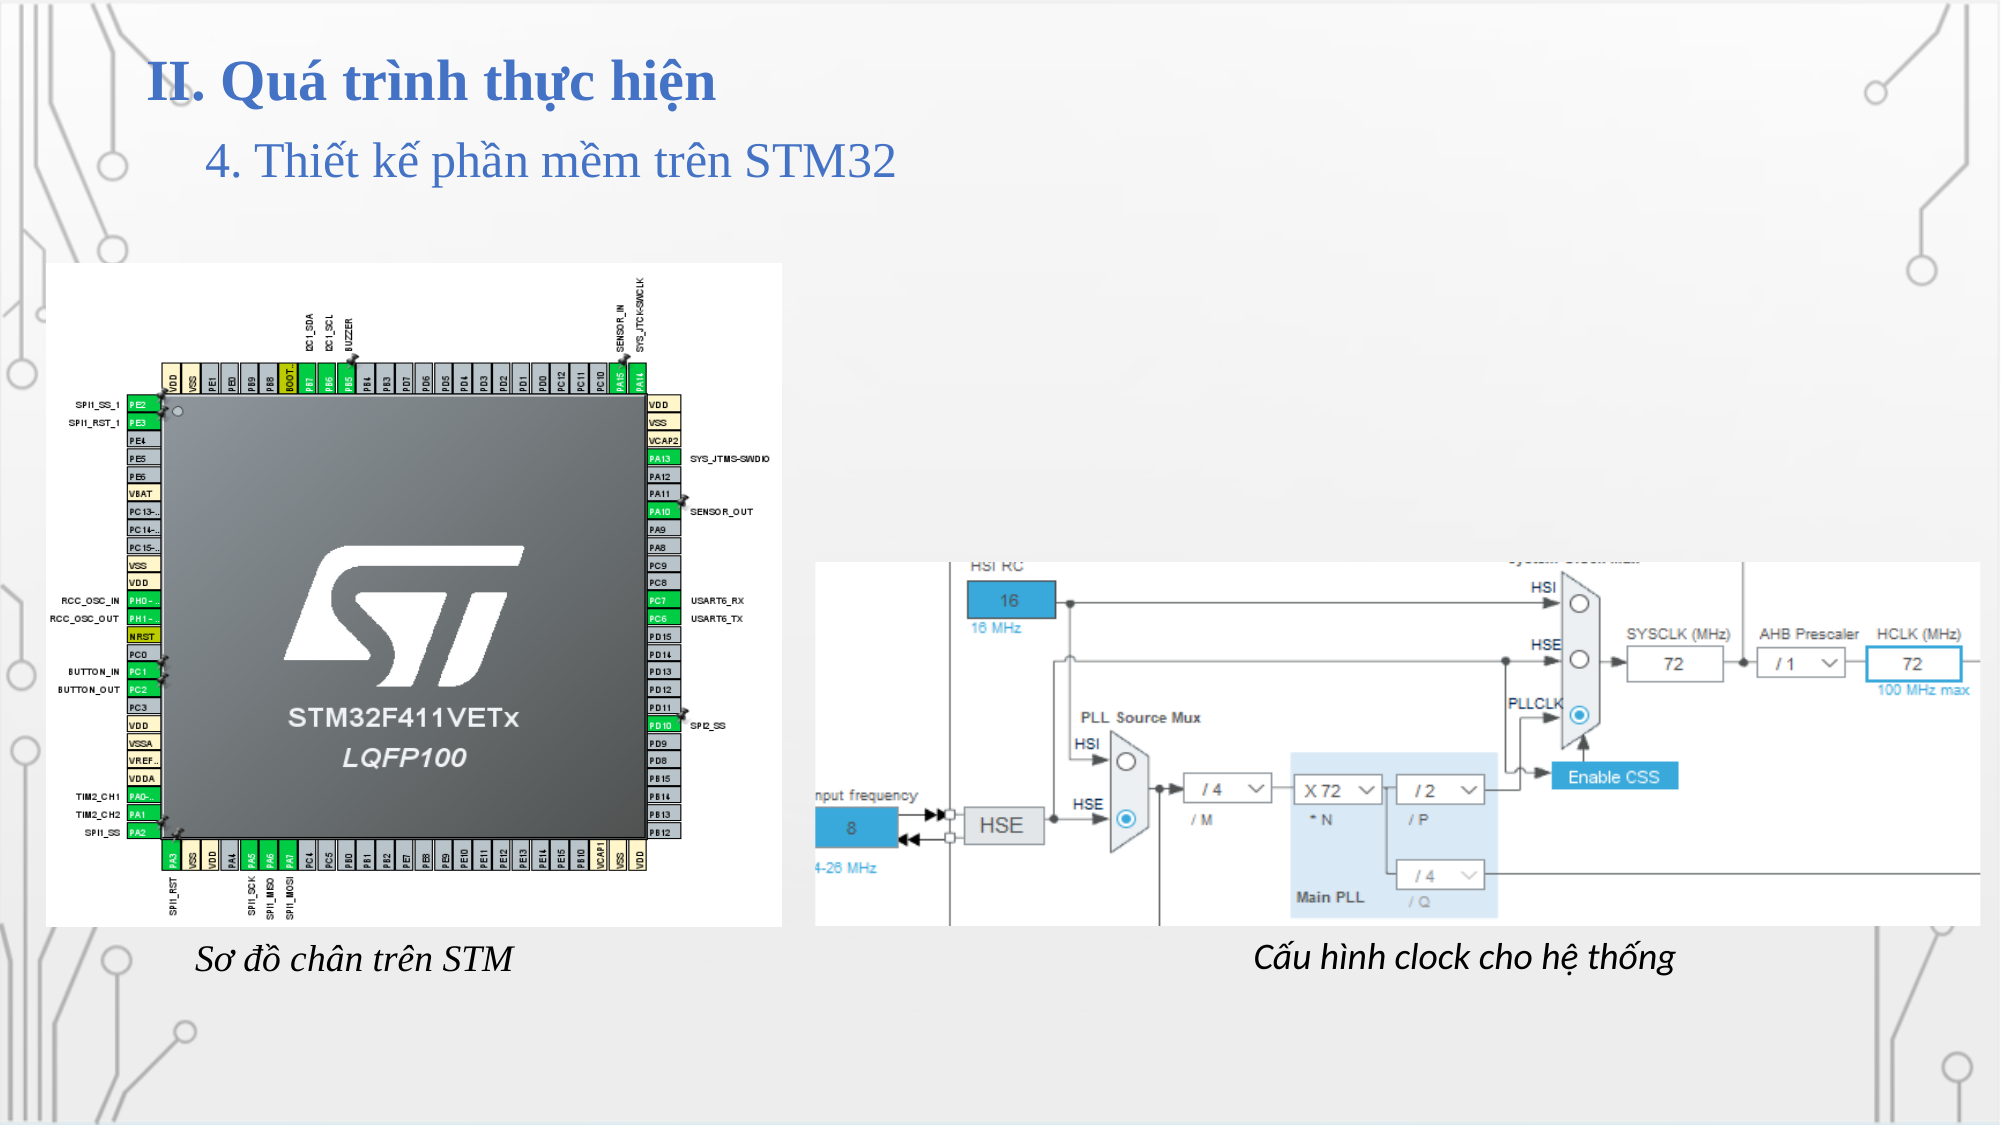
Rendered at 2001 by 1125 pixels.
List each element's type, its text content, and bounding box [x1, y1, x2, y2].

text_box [46, 263, 782, 1000]
text_box II. Quá trình thực hiện [0, 34, 944, 120]
picture [0, 0, 2001, 1125]
text_box 4. Thiết kế phần mềm trên STM32 [46, 120, 1057, 196]
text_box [815, 562, 1981, 986]
